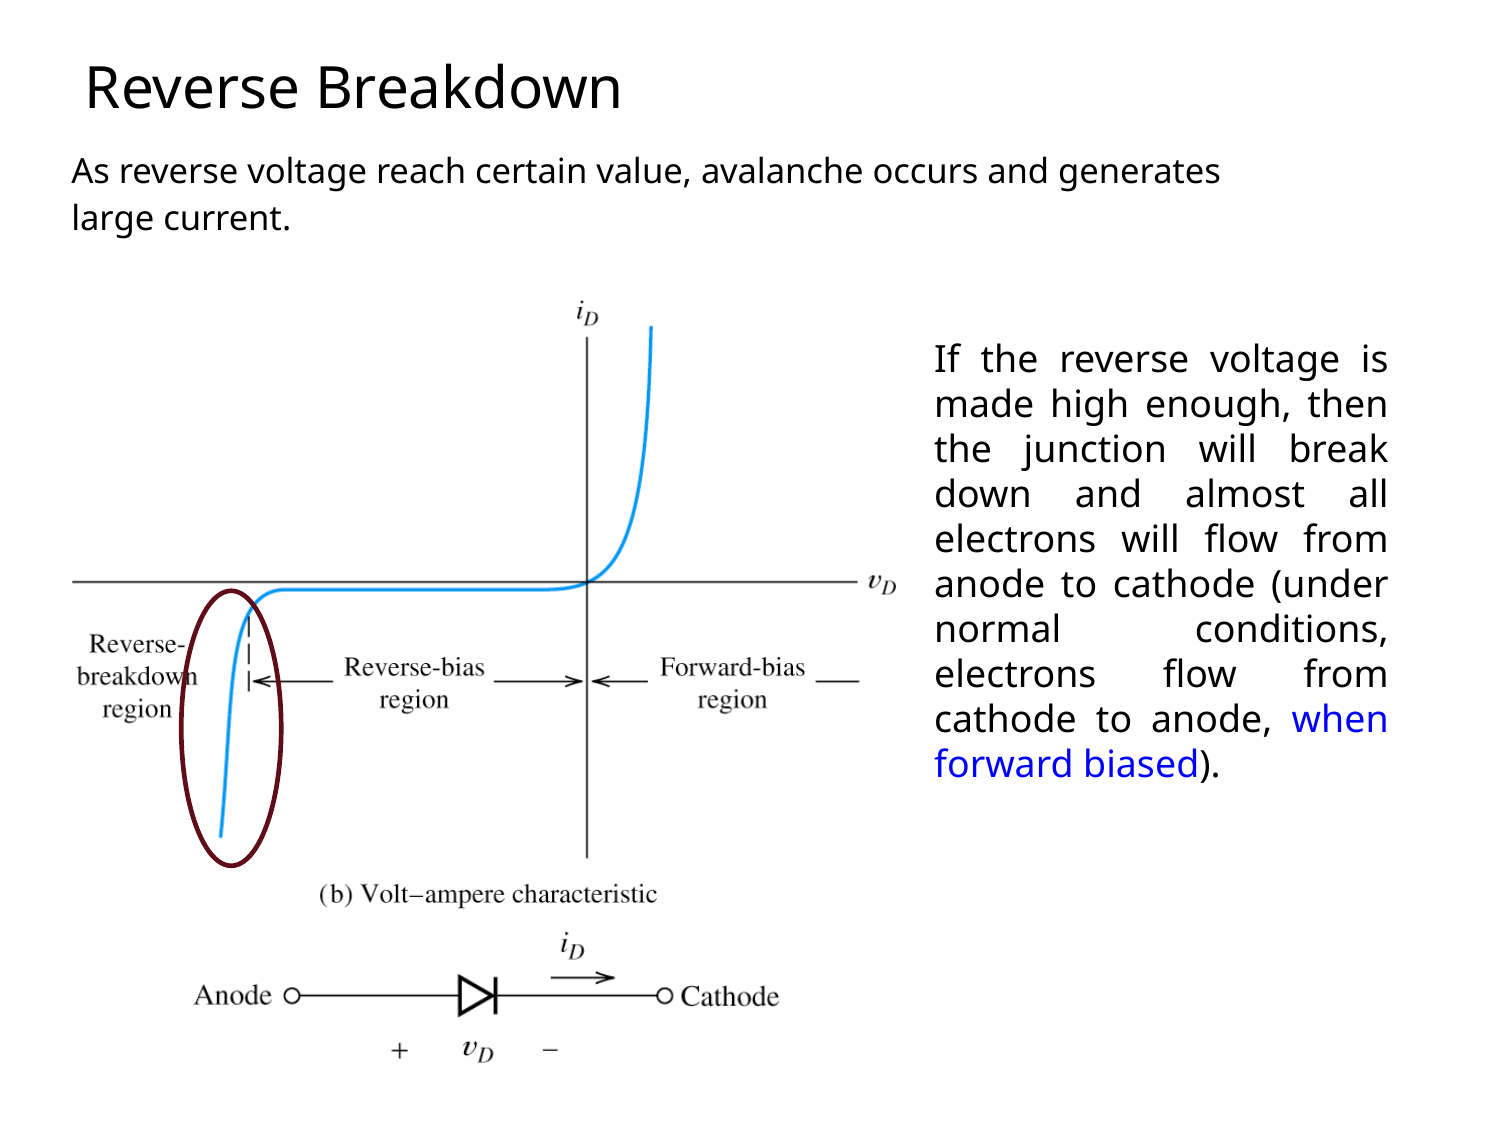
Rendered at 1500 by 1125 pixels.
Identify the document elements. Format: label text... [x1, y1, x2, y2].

text_box Reverse Breakdown [70, 47, 946, 123]
picture [159, 915, 815, 1083]
list As reverse voltage reach certain value, avalanche occurs and generates large current. [56, 138, 1257, 249]
text_box If the reverse voltage is made high enough, then the junction will break down and almost all electrons will flow from anode to cathode (under normal conditions, electrons flow from cathode to anode, when forward biased). [923, 327, 1404, 793]
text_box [56, 290, 919, 964]
